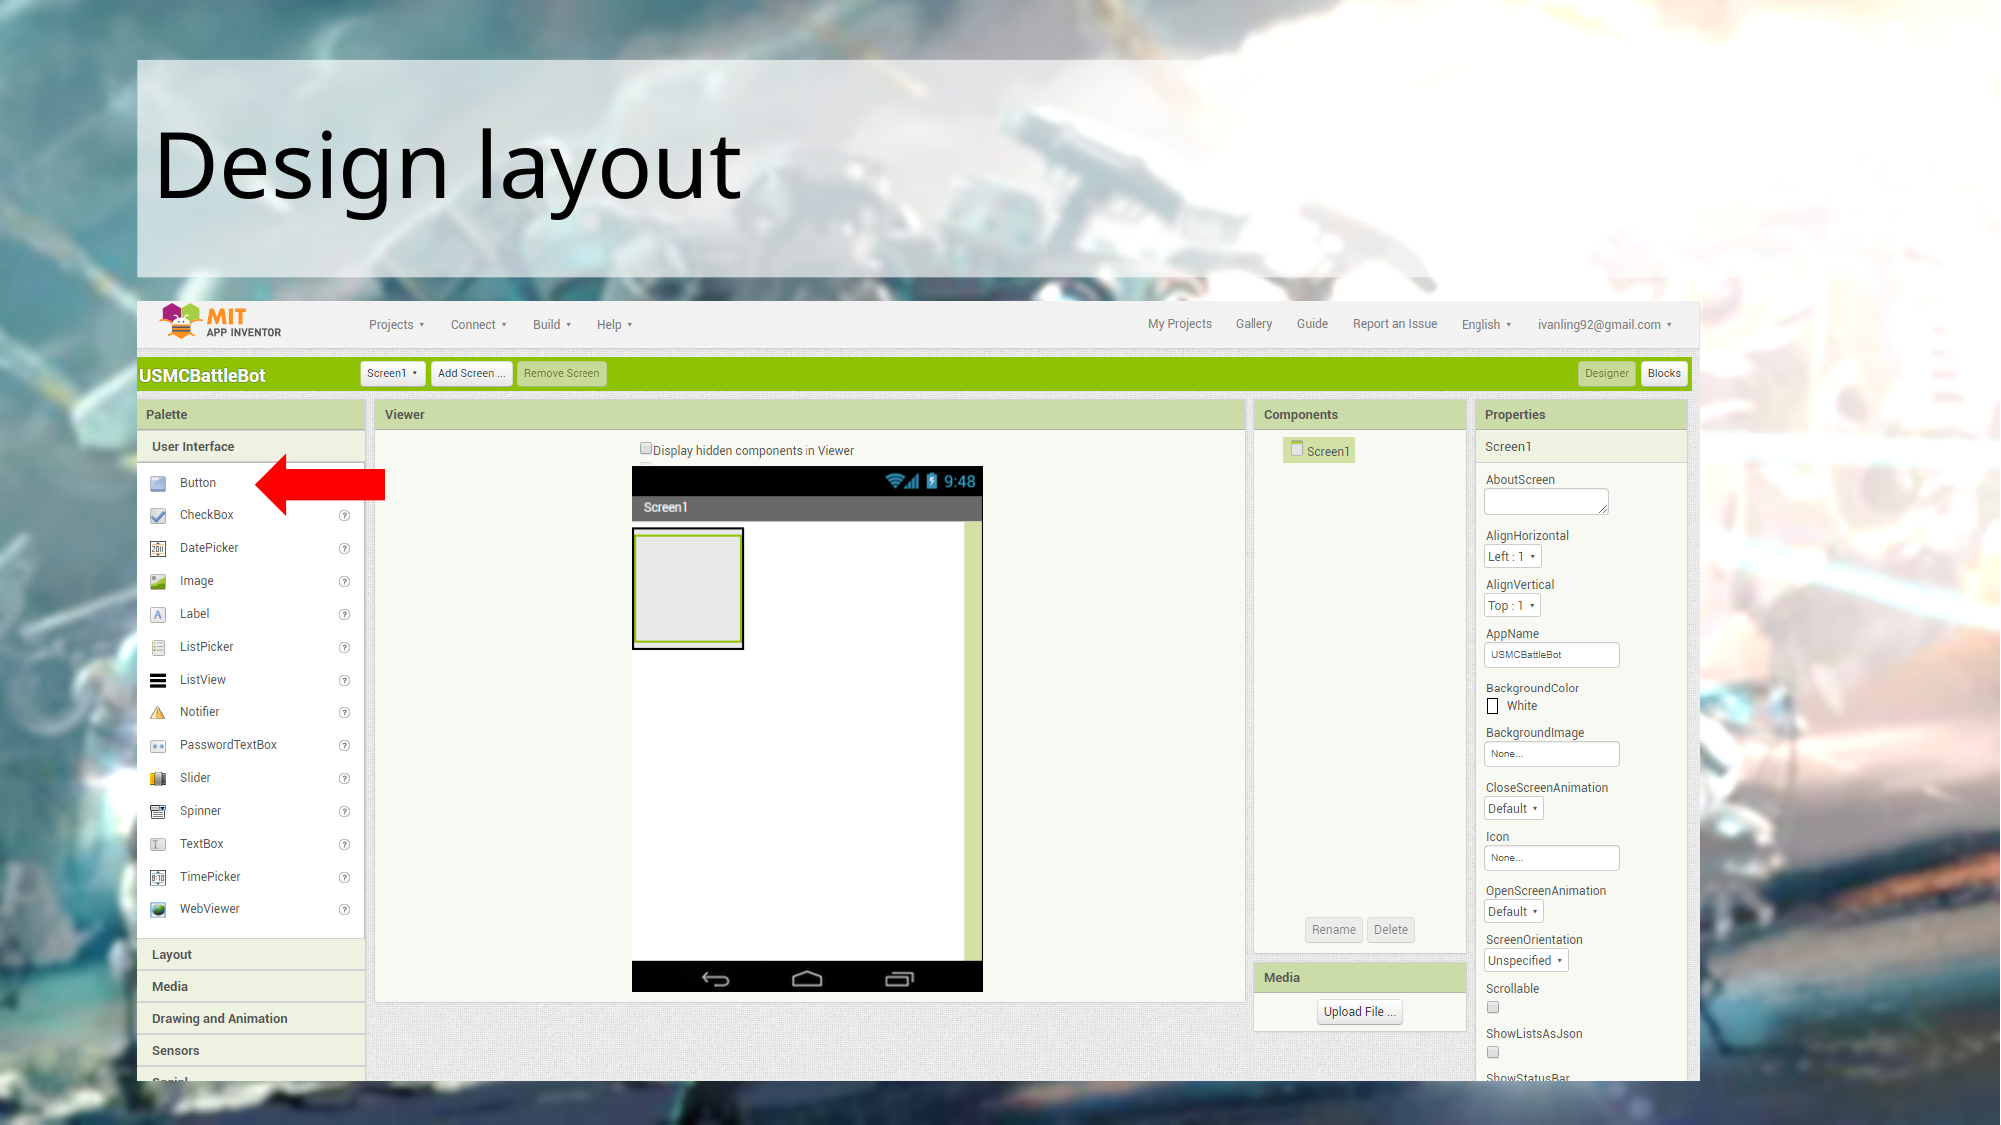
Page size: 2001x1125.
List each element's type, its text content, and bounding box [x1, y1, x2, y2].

title Design layout [137, 59, 1863, 278]
picture [0, 0, 2000, 1125]
